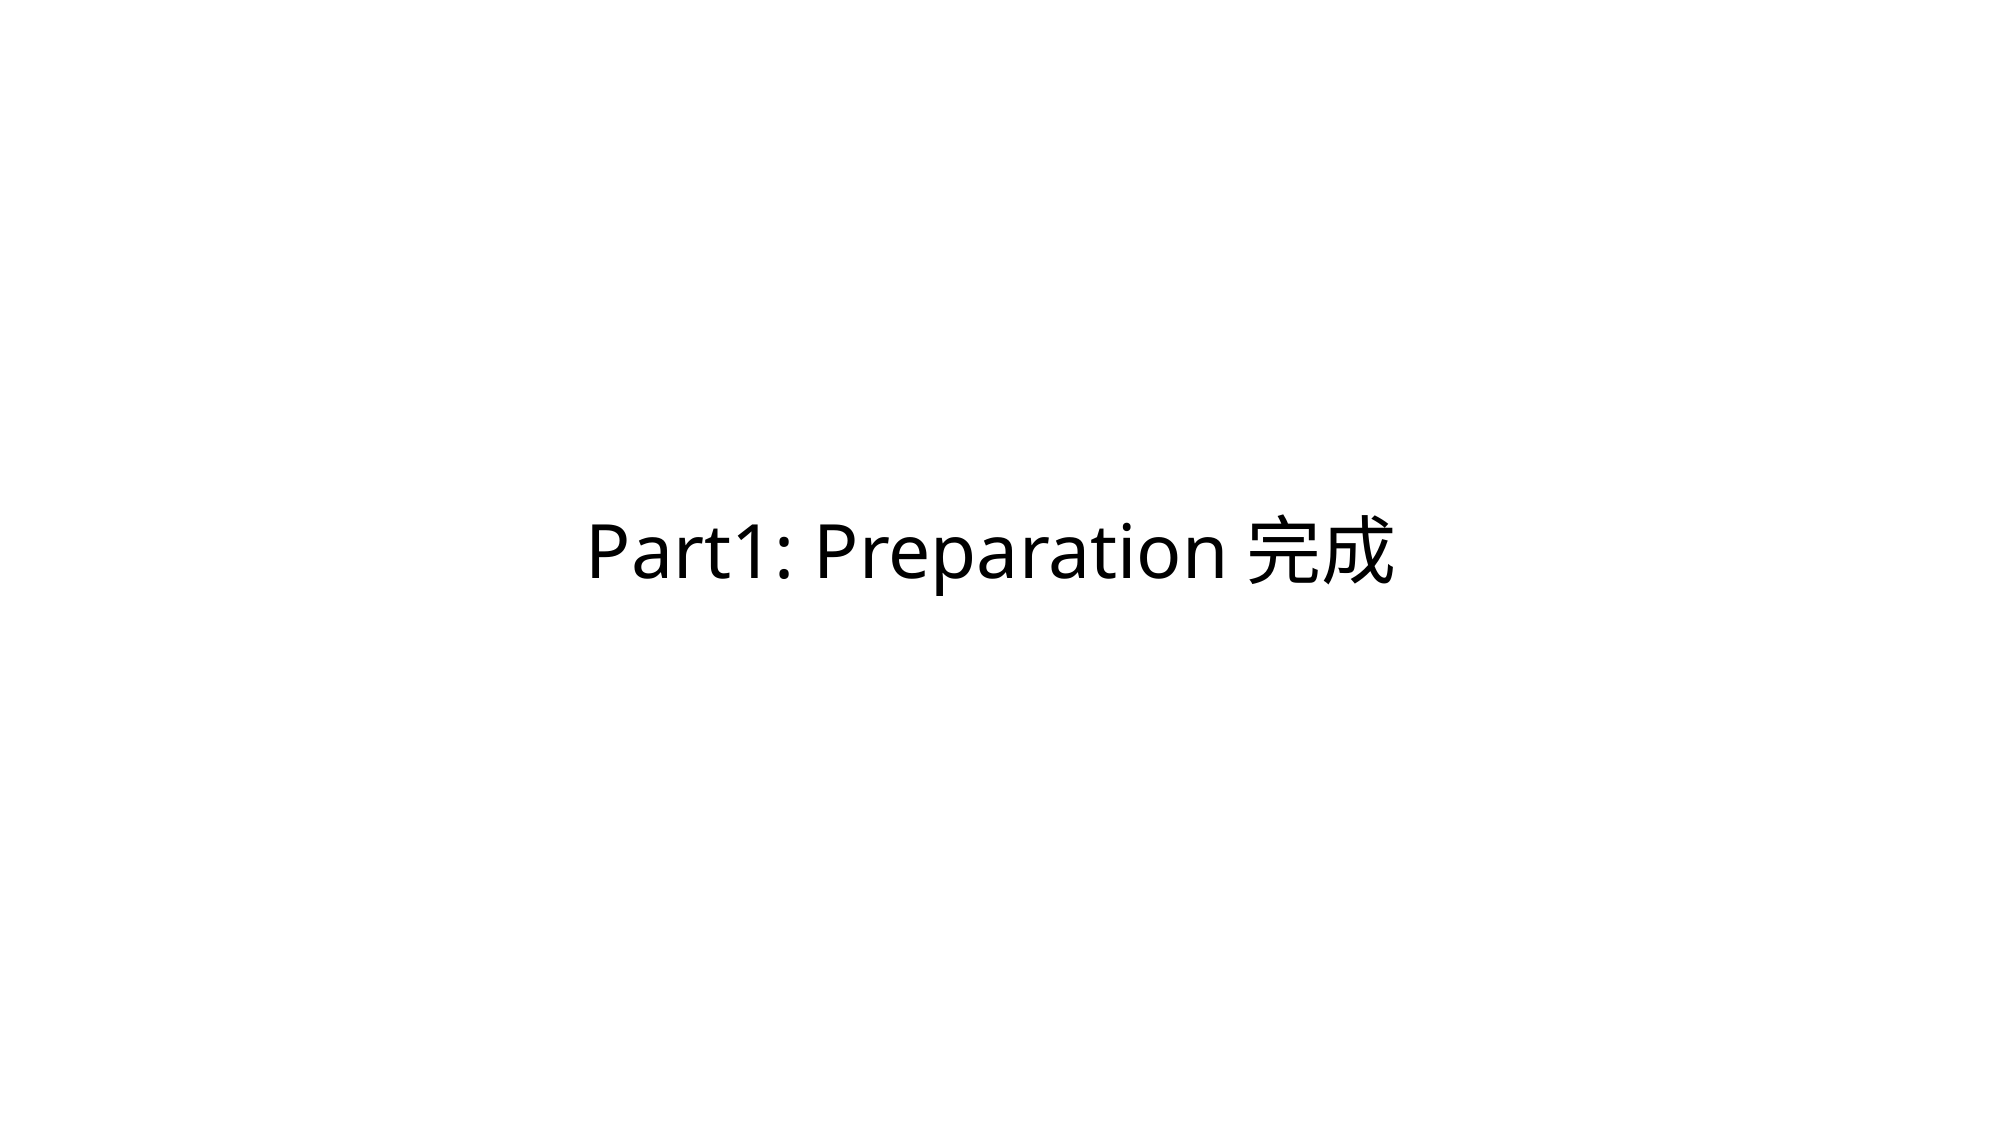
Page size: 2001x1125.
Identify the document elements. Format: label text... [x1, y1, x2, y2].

text_box Part1: Preparation完成 [571, 495, 1533, 601]
